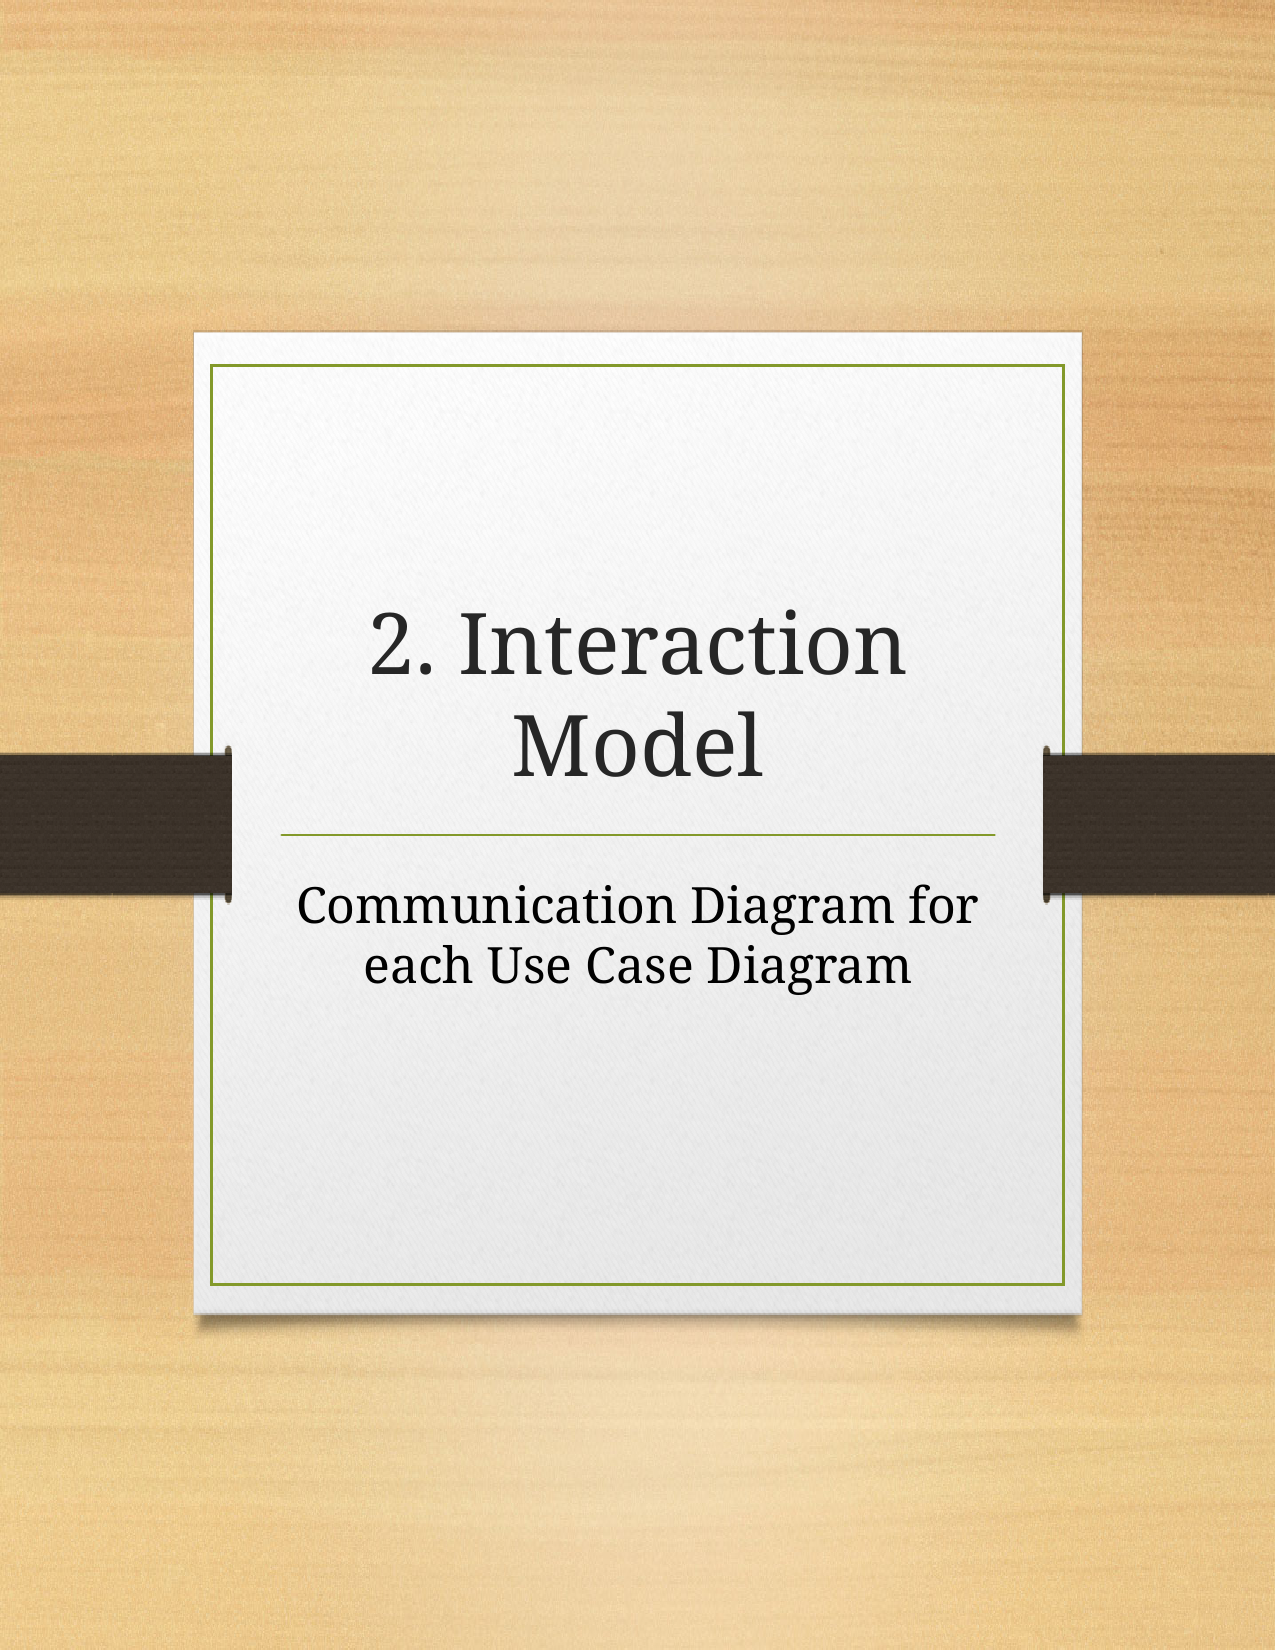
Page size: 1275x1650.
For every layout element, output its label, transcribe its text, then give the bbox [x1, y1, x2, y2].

title 2. Interaction Model [267, 435, 1009, 801]
subtitle Communication Diagram for each Use Case Diagram [267, 865, 1009, 1198]
picture [0, 0, 1275, 1650]
